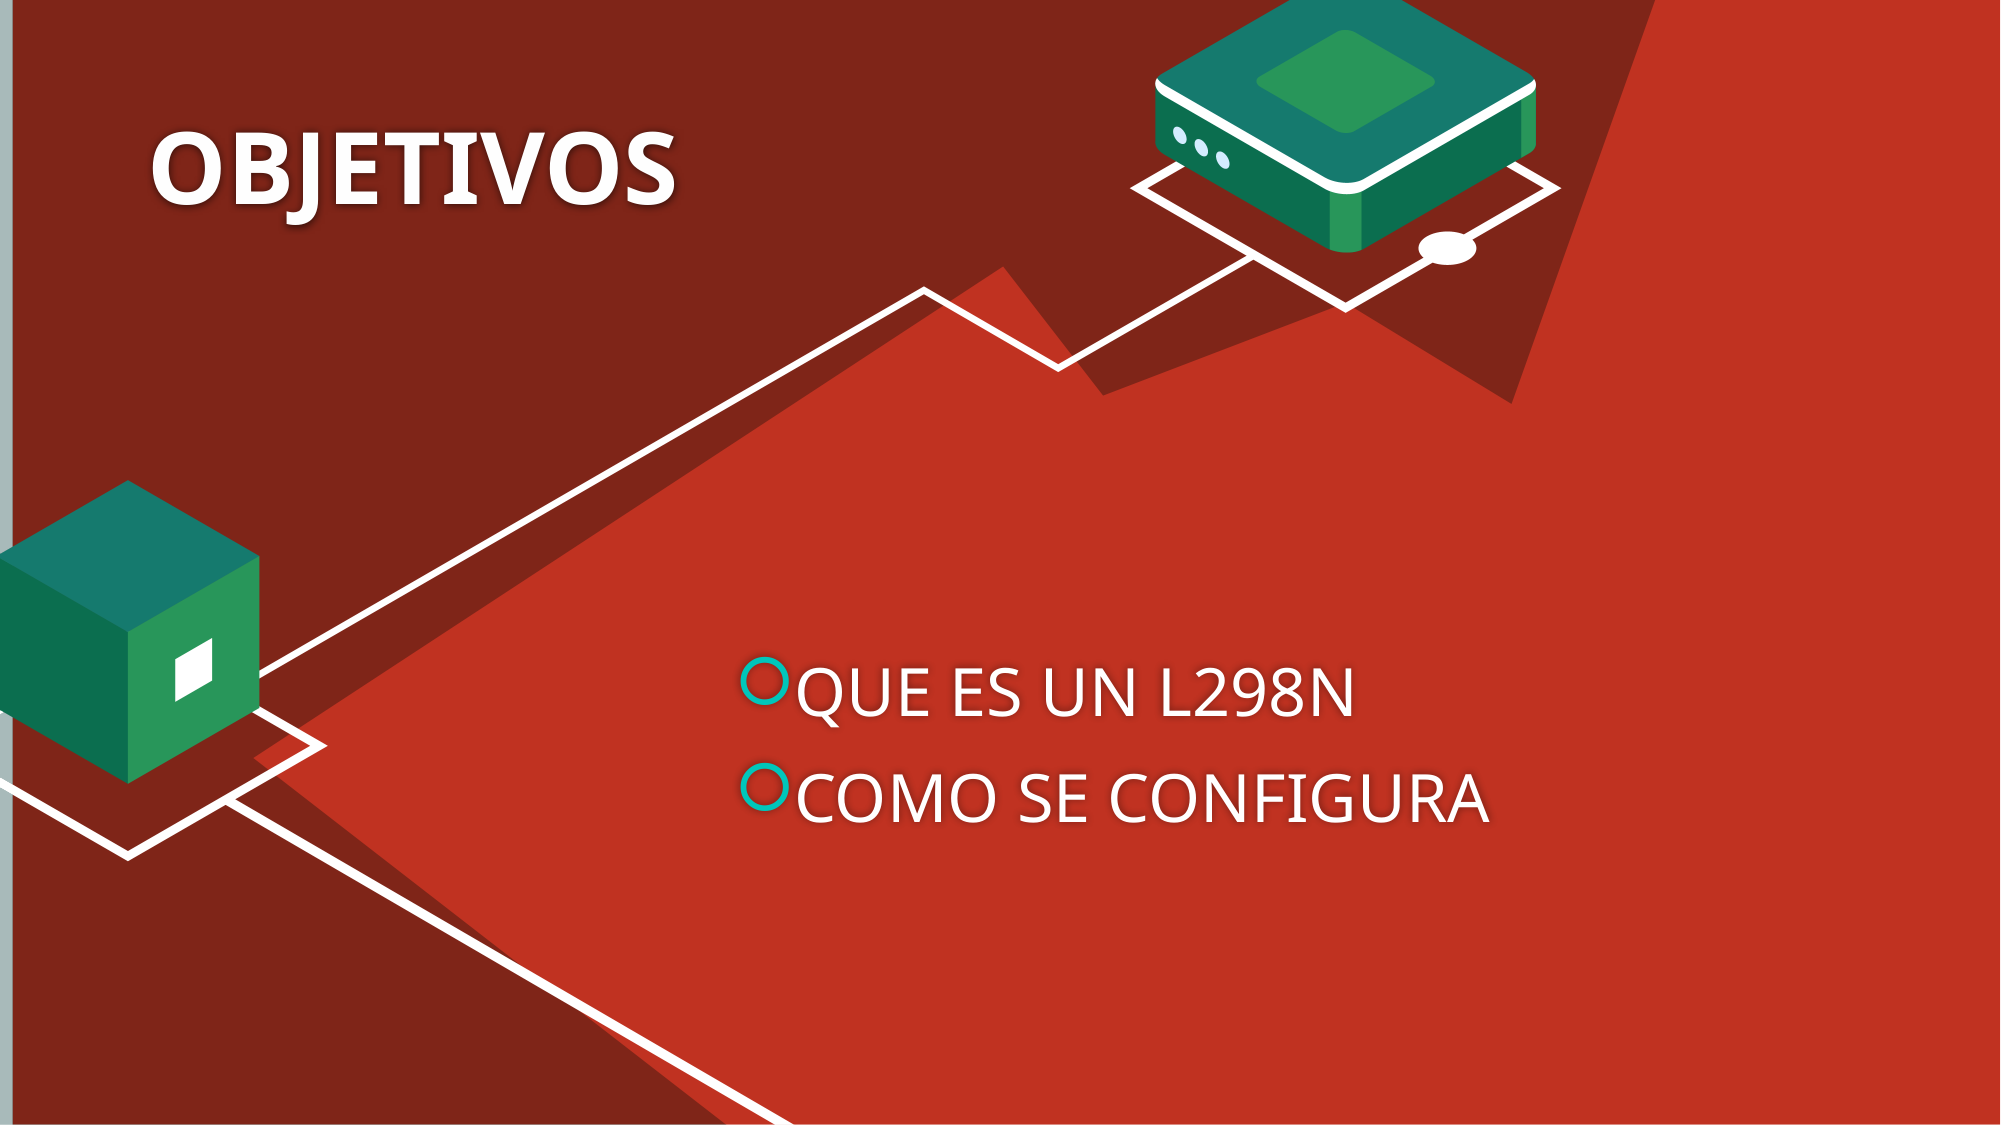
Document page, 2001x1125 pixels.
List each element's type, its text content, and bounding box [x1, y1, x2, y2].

list QUE ES UN L298N COMO SE CONFIGURA [720, 443, 1903, 1042]
picture [0, 0, 2001, 1125]
title OBJETIVOS [132, 73, 1868, 233]
